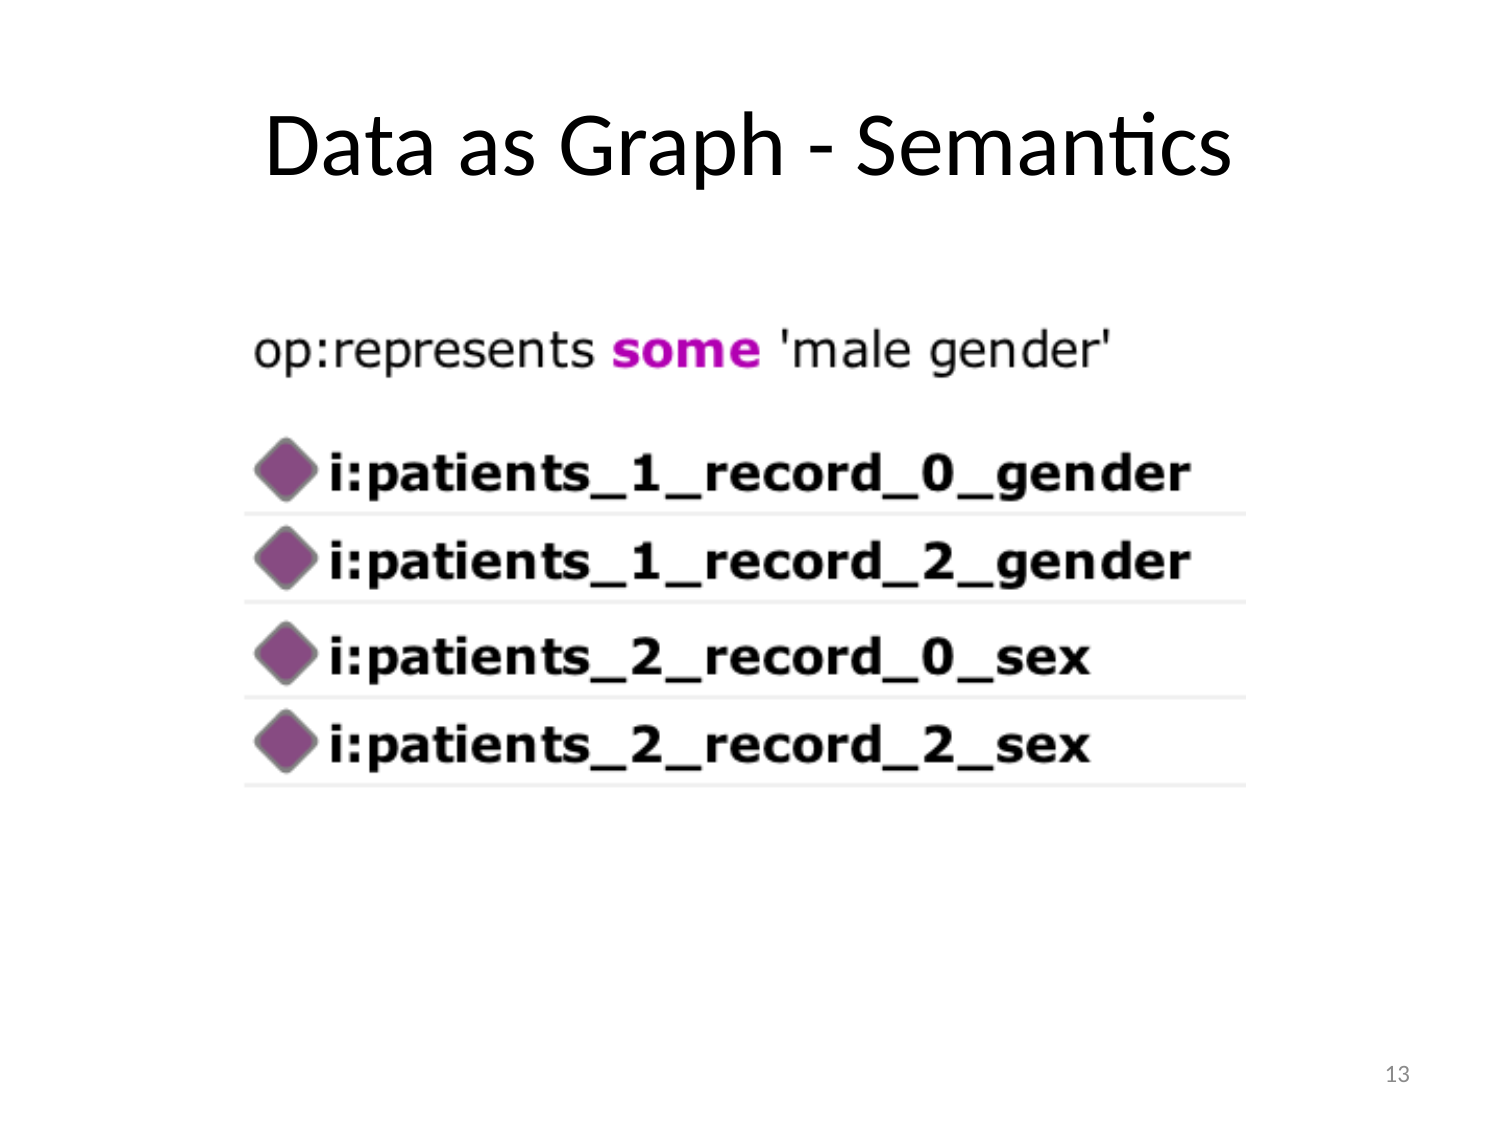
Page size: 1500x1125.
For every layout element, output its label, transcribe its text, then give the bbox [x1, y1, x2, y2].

picture [224, 309, 1155, 397]
title Data as Graph - Semantics [75, 45, 1425, 233]
slide_number 13 [1074, 1042, 1425, 1103]
picture [224, 424, 1246, 792]
